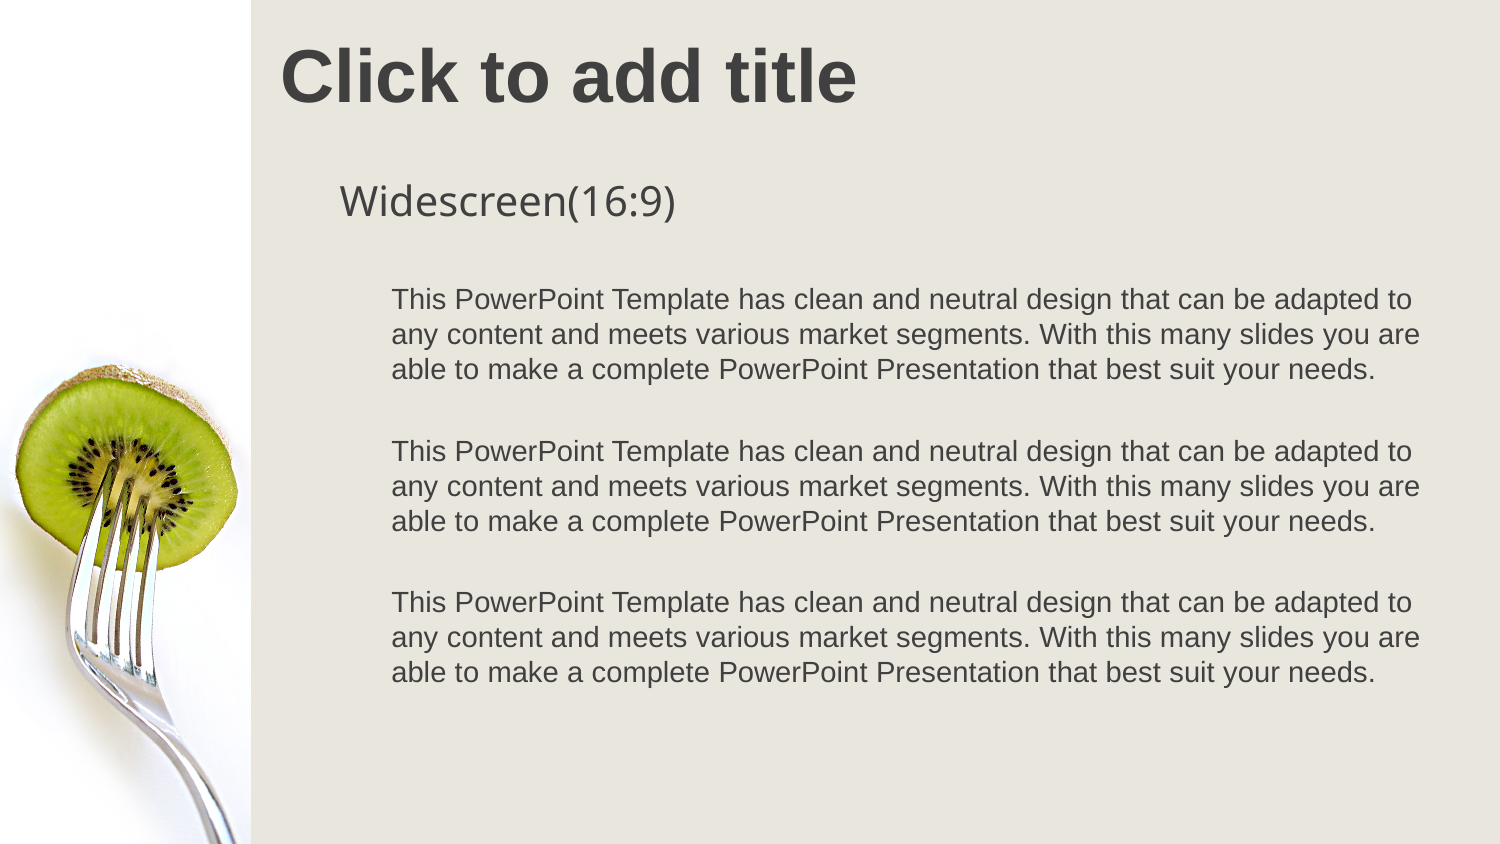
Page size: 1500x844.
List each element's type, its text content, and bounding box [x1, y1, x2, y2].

list This PowerPoint Template has clean and neutral design that can be adapted to any content and meets various market segments. With this many slides you are able to make a complete PowerPoint Presentation that best suit your needs. This PowerPoint Template has clean and neutral design that can be adapted to any content and meets various market segments. With this many slides you are able to make a complete PowerPoint Presentation that best suit your needs. This PowerPoint Template has clean and neutral design that can be adapted to any content and meets various market segments. With this many slides you are able to make a complete PowerPoint Presentation that best suit your needs. [326, 273, 1461, 765]
picture [0, 0, 1500, 844]
title Click to add title [265, 0, 1500, 146]
list Widescreen(16:9) [324, 161, 1459, 238]
